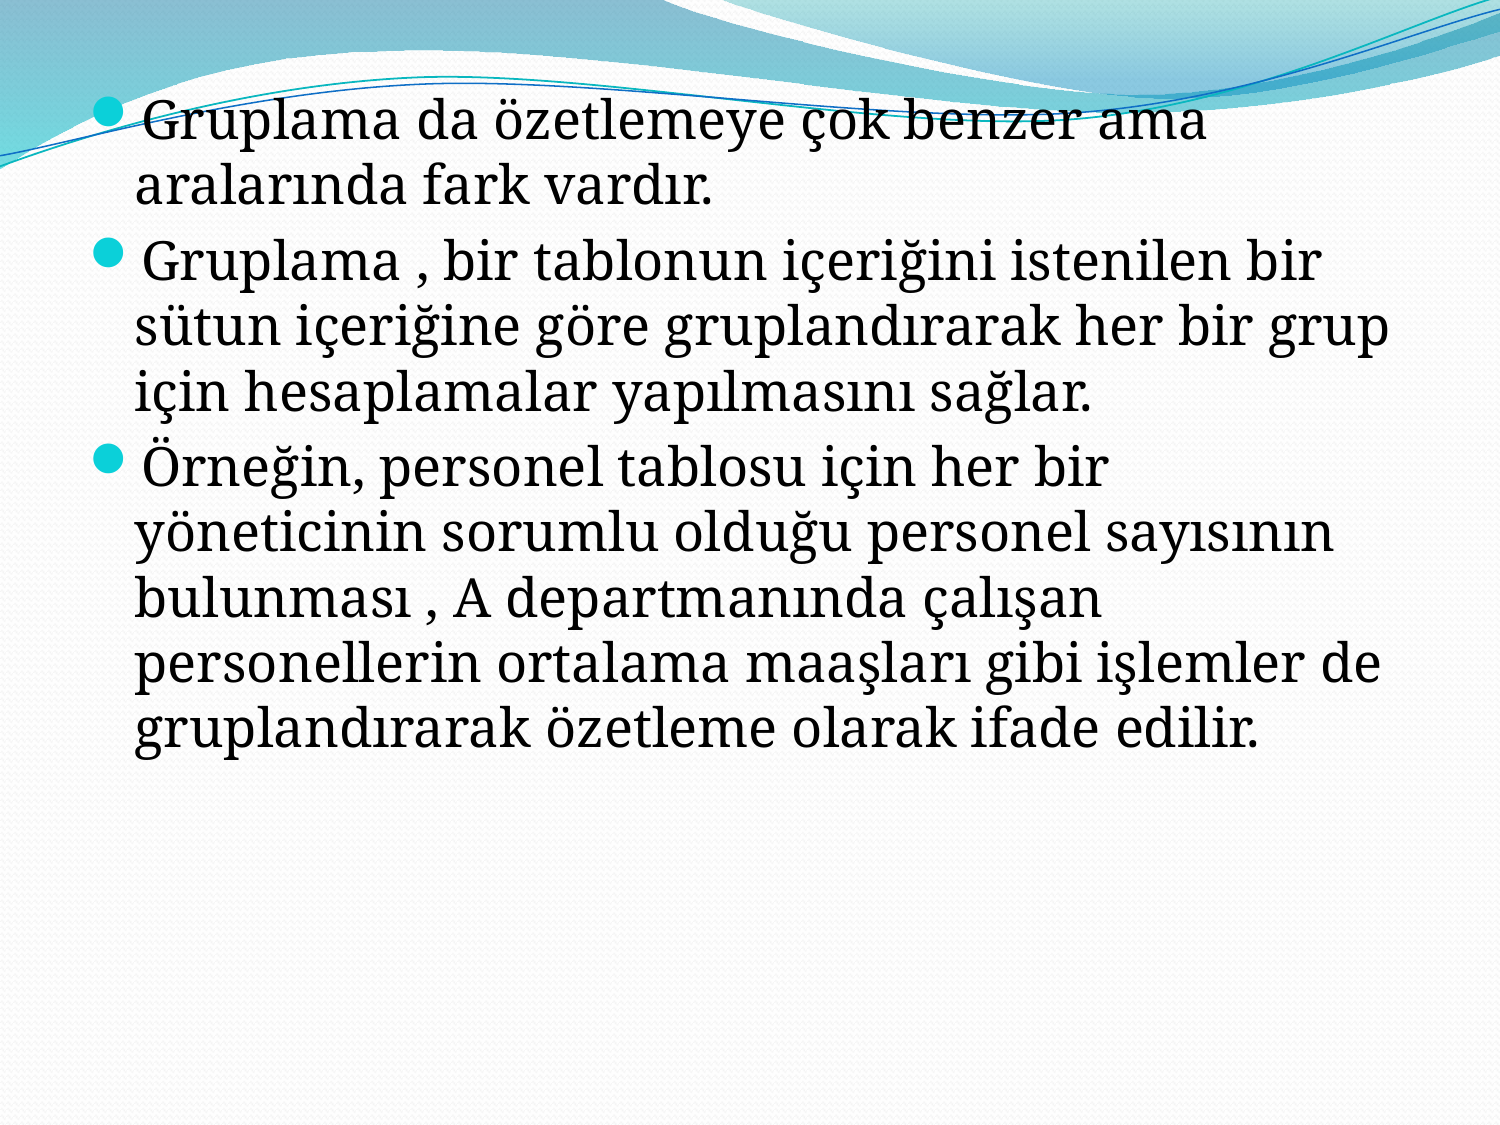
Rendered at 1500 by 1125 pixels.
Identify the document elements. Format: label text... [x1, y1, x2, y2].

list Gruplama da özetlemeye çok benzer ama aralarında fark vardır. Gruplama , bir tablonun içeriğini istenilen bir sütun içeriğine göre gruplandırarak her bir grup için hesaplamalar yapılmasını sağlar. Örneğin, personel tablosu için her bir yöneticinin sorumlu olduğu personel sayısının bulunması , A departmanında çalışan personellerin ortalama maaşları gibi işlemler de gruplandırarak özetleme olarak ifade edilir. [75, 78, 1425, 1005]
